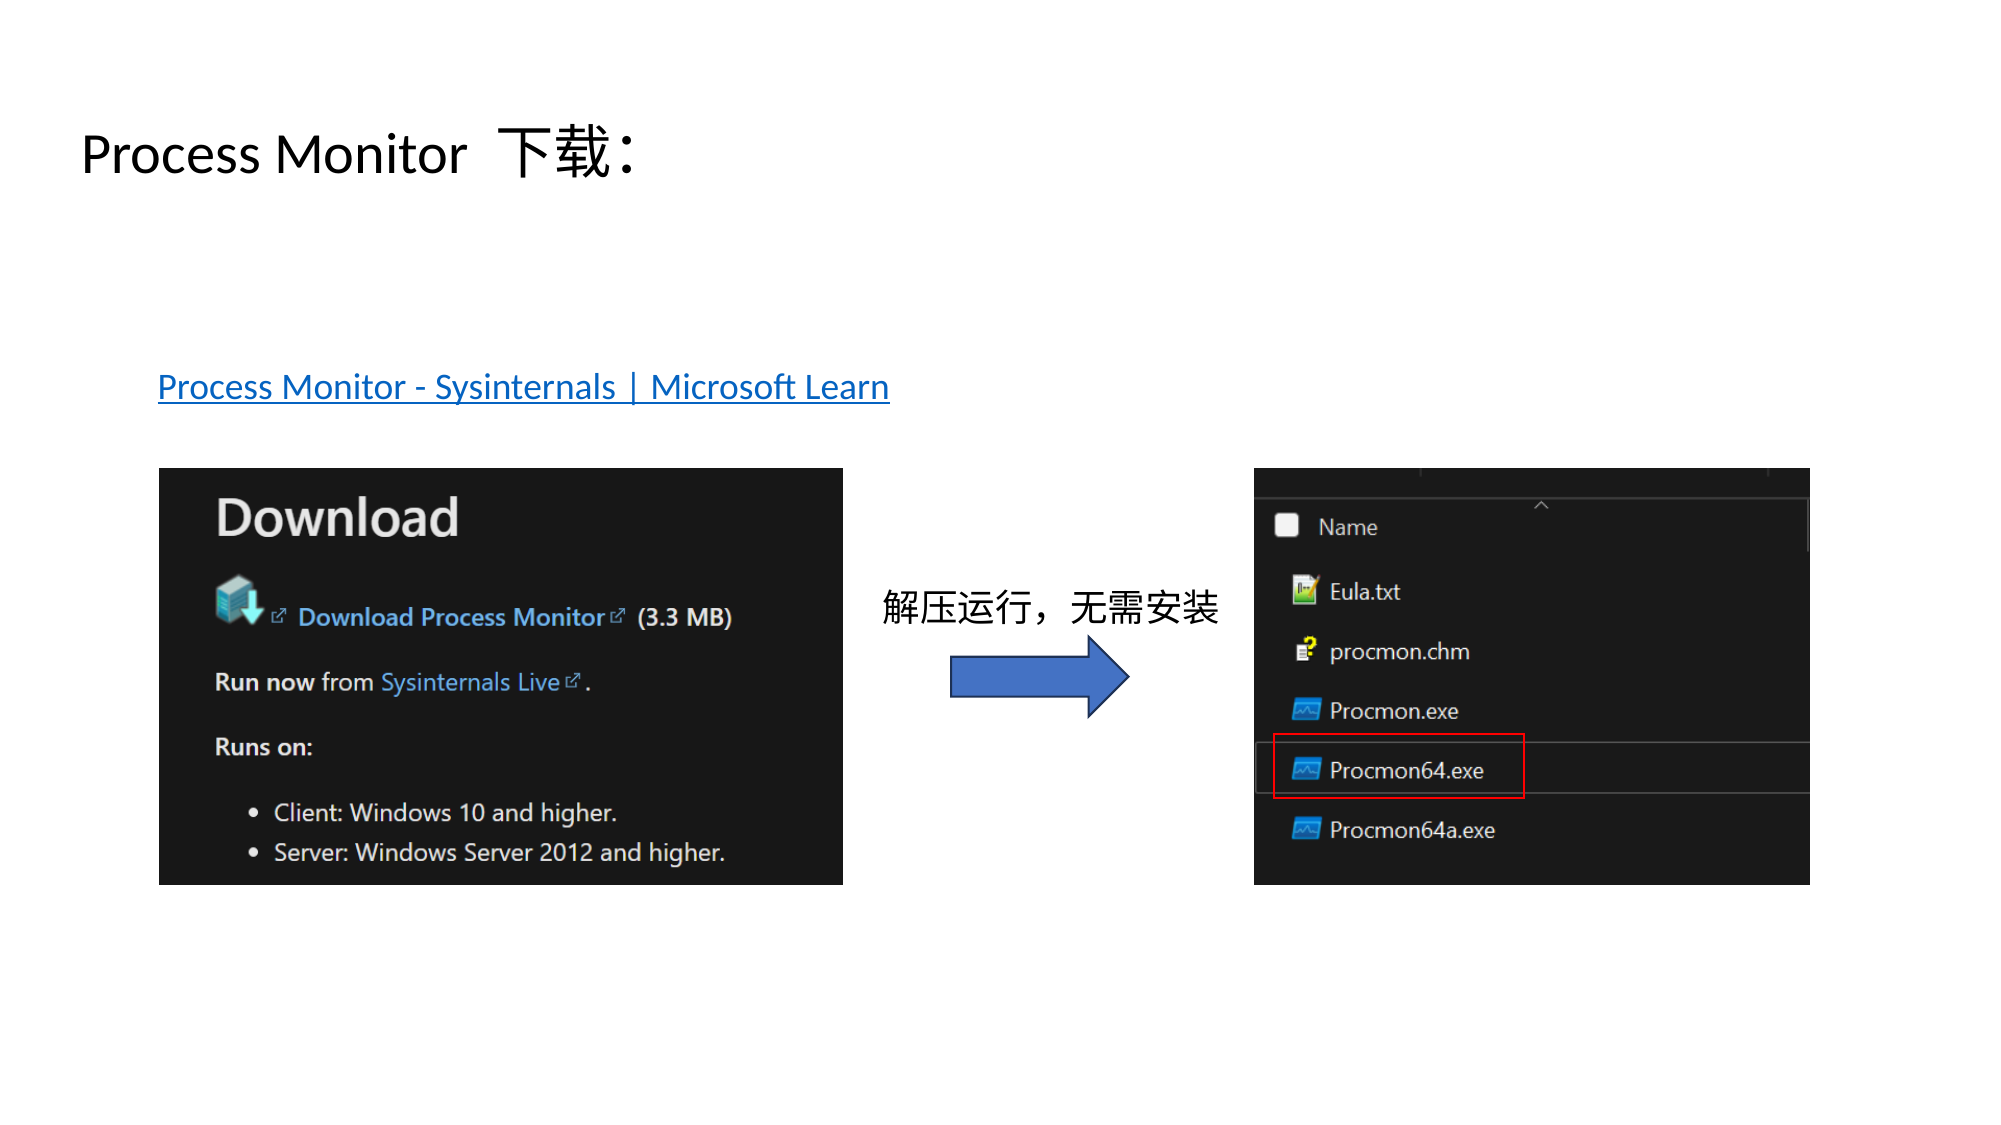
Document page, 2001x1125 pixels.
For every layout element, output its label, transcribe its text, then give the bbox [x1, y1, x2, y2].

picture [159, 468, 843, 885]
picture [1254, 468, 1810, 885]
text_box 解压运行，无需安装 [867, 576, 1236, 636]
text_box [950, 636, 1131, 720]
text_box Process Monitor 下载： [66, 107, 686, 193]
text_box Process Monitor - Sysinternals | Microsoft Learn [143, 354, 1144, 415]
